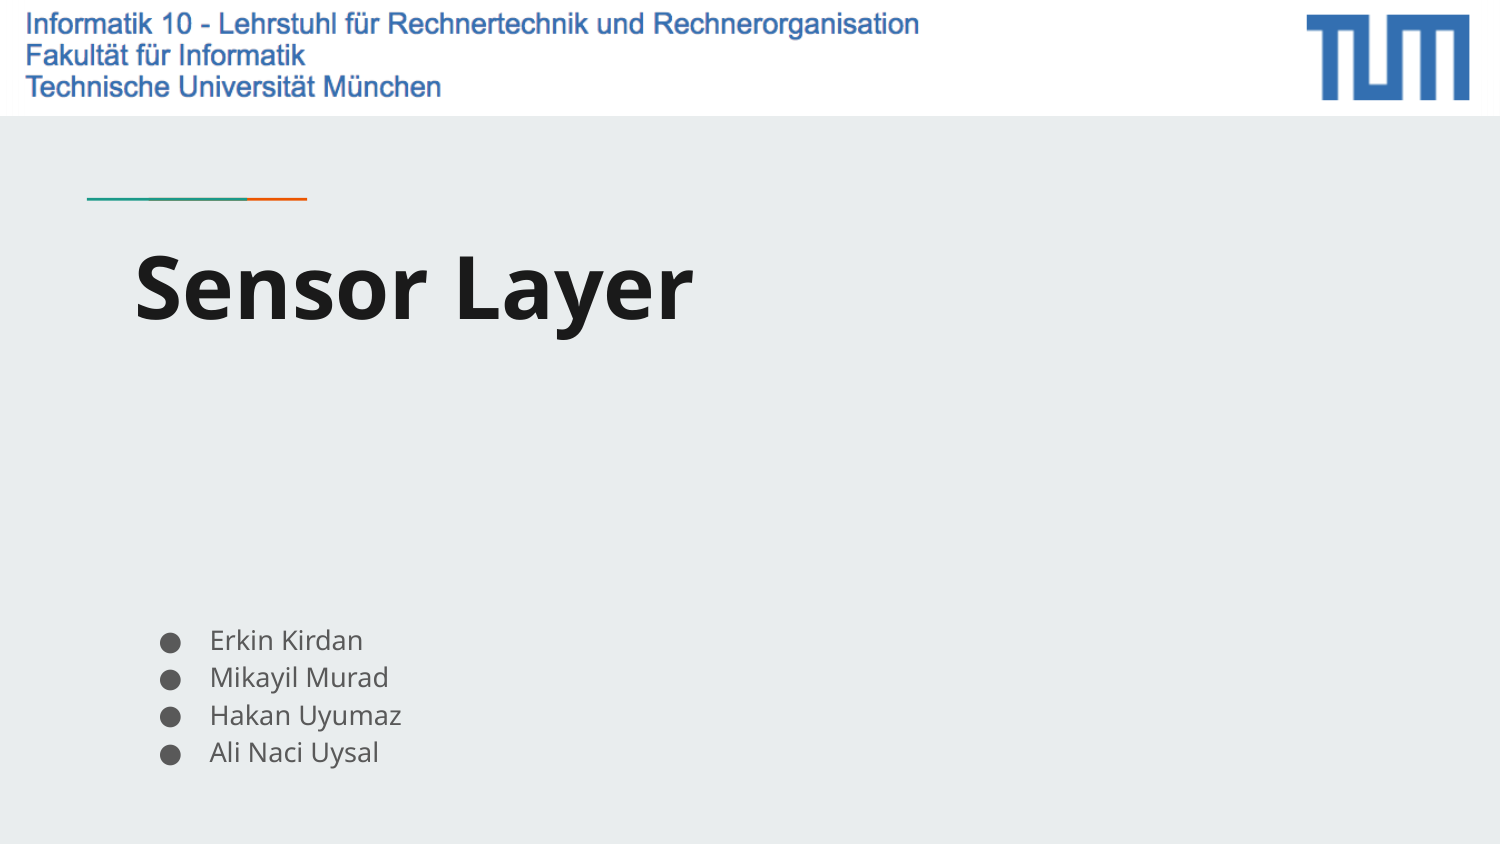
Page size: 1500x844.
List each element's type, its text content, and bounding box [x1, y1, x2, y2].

picture [0, 0, 1500, 116]
title Sensor Layer [119, 216, 1441, 490]
list Erkin Kirdan Mikayil Murad Hakan Uyumaz Ali Naci Uysal [119, 603, 1381, 791]
